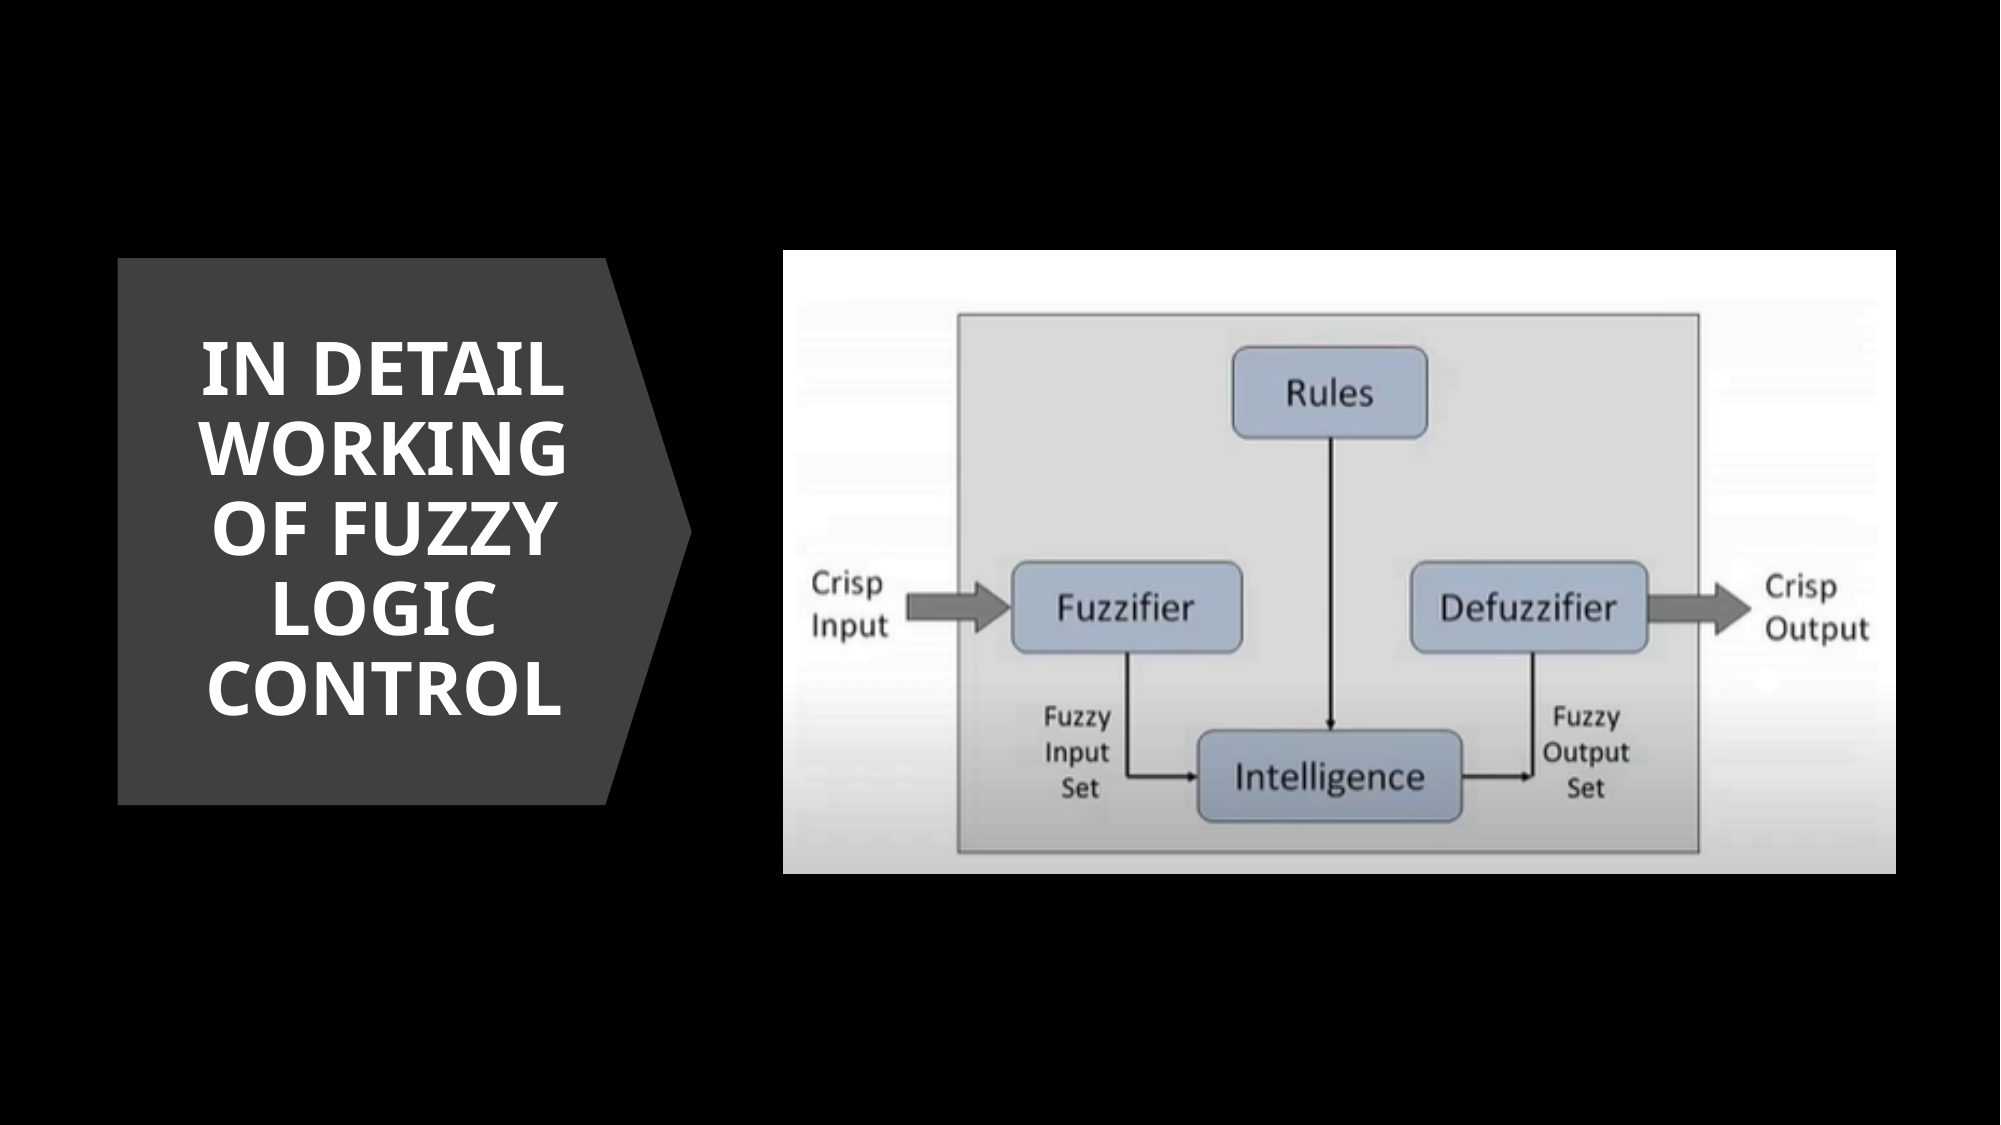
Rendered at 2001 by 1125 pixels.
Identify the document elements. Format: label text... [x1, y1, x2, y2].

text_box IN DETAIL WORKING OF FUZZY LOGIC CONTROL [168, 322, 601, 741]
picture [783, 250, 1896, 874]
text_box [116, 257, 693, 807]
